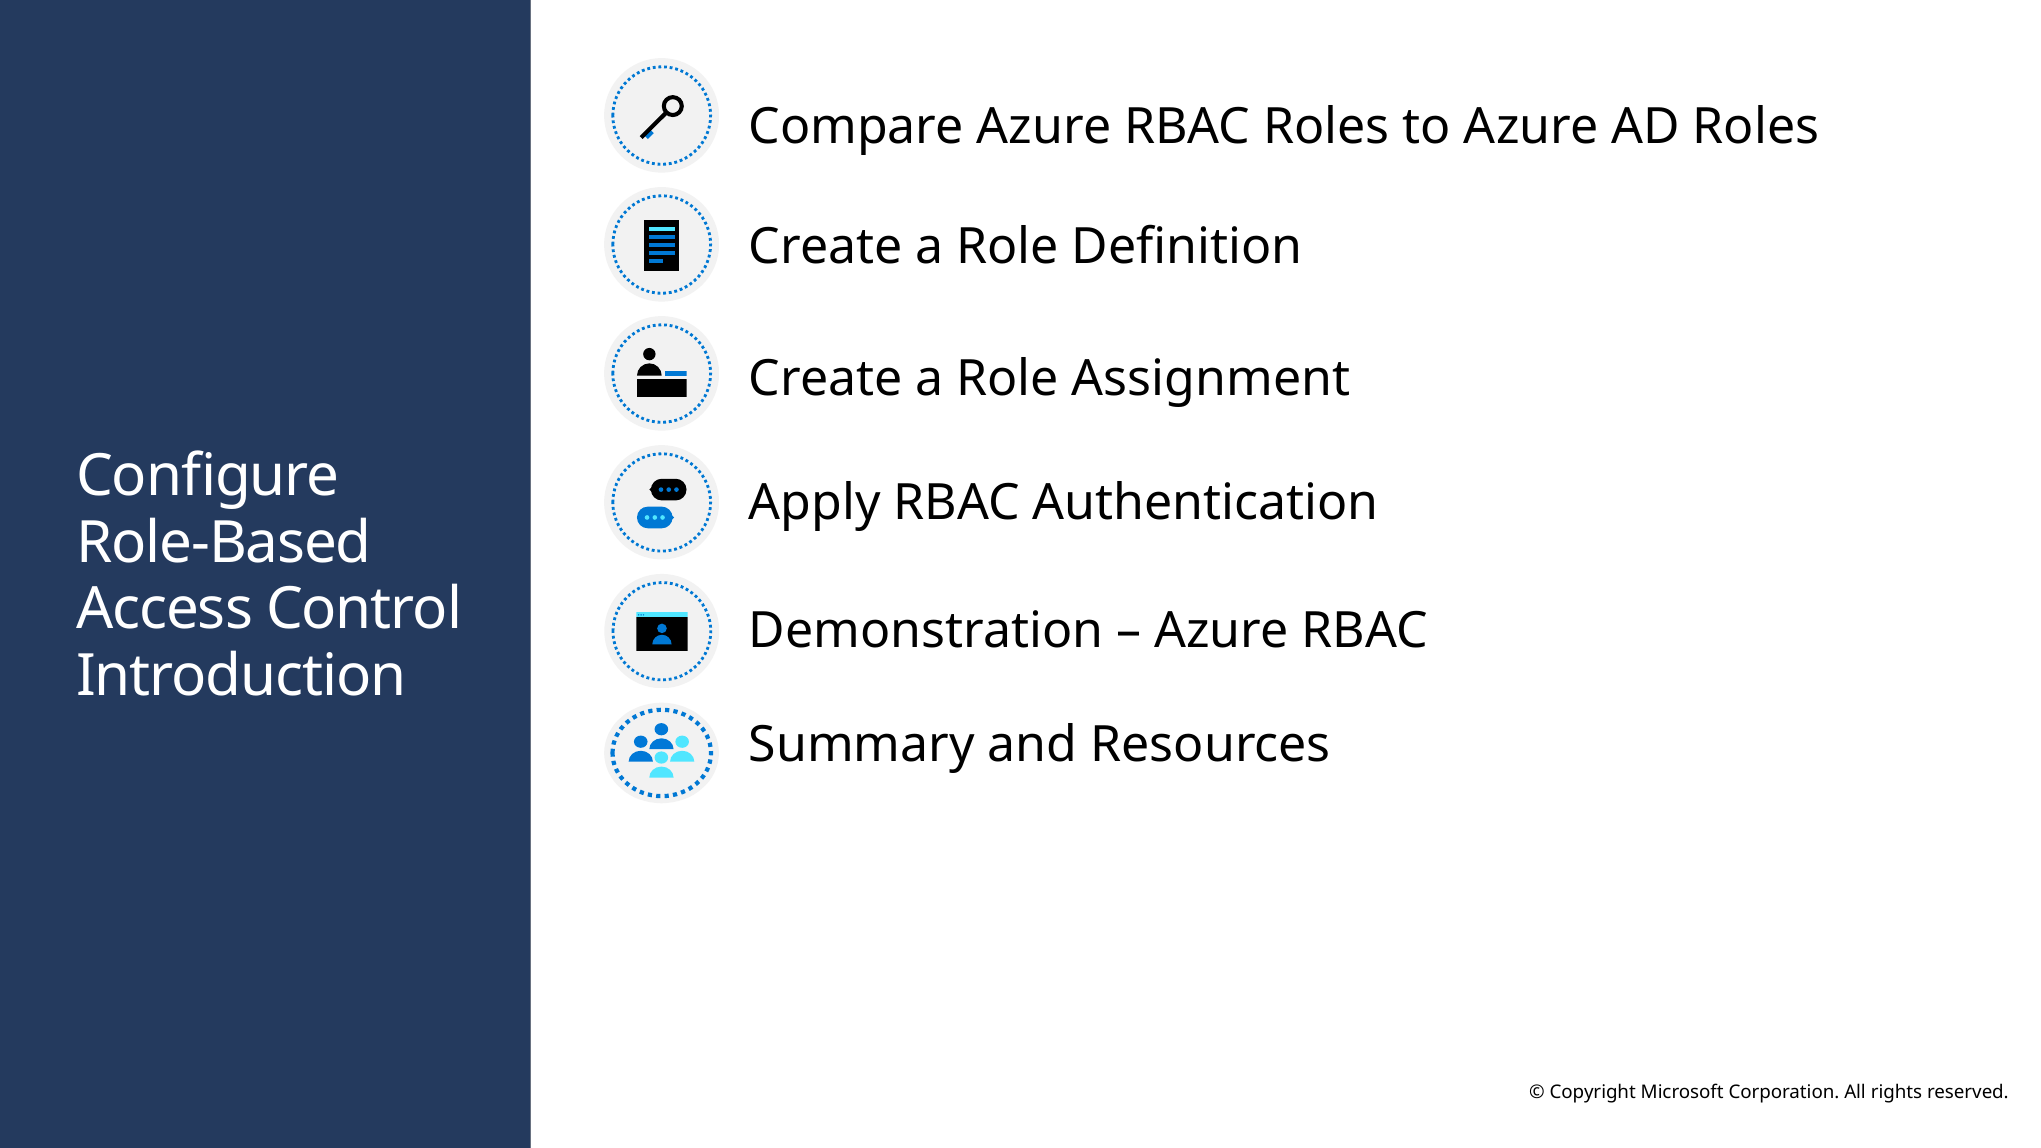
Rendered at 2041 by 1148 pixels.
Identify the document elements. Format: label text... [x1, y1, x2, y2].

text_box Compare Azure RBAC Roles to Azure AD Roles [748, 93, 1907, 154]
text_box Create a Role Assignment [748, 345, 1907, 406]
text_box Demonstration – Azure RBAC [748, 597, 1907, 658]
picture [0, 0, 2041, 1148]
text_box Summary and Resources [748, 711, 1907, 772]
text_box Apply RBAC Authentication [748, 469, 1907, 530]
text_box Create a Role Definition [748, 213, 1907, 275]
title Configure Role-Based Access Control Introduction [76, 439, 469, 709]
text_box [603, 57, 720, 804]
